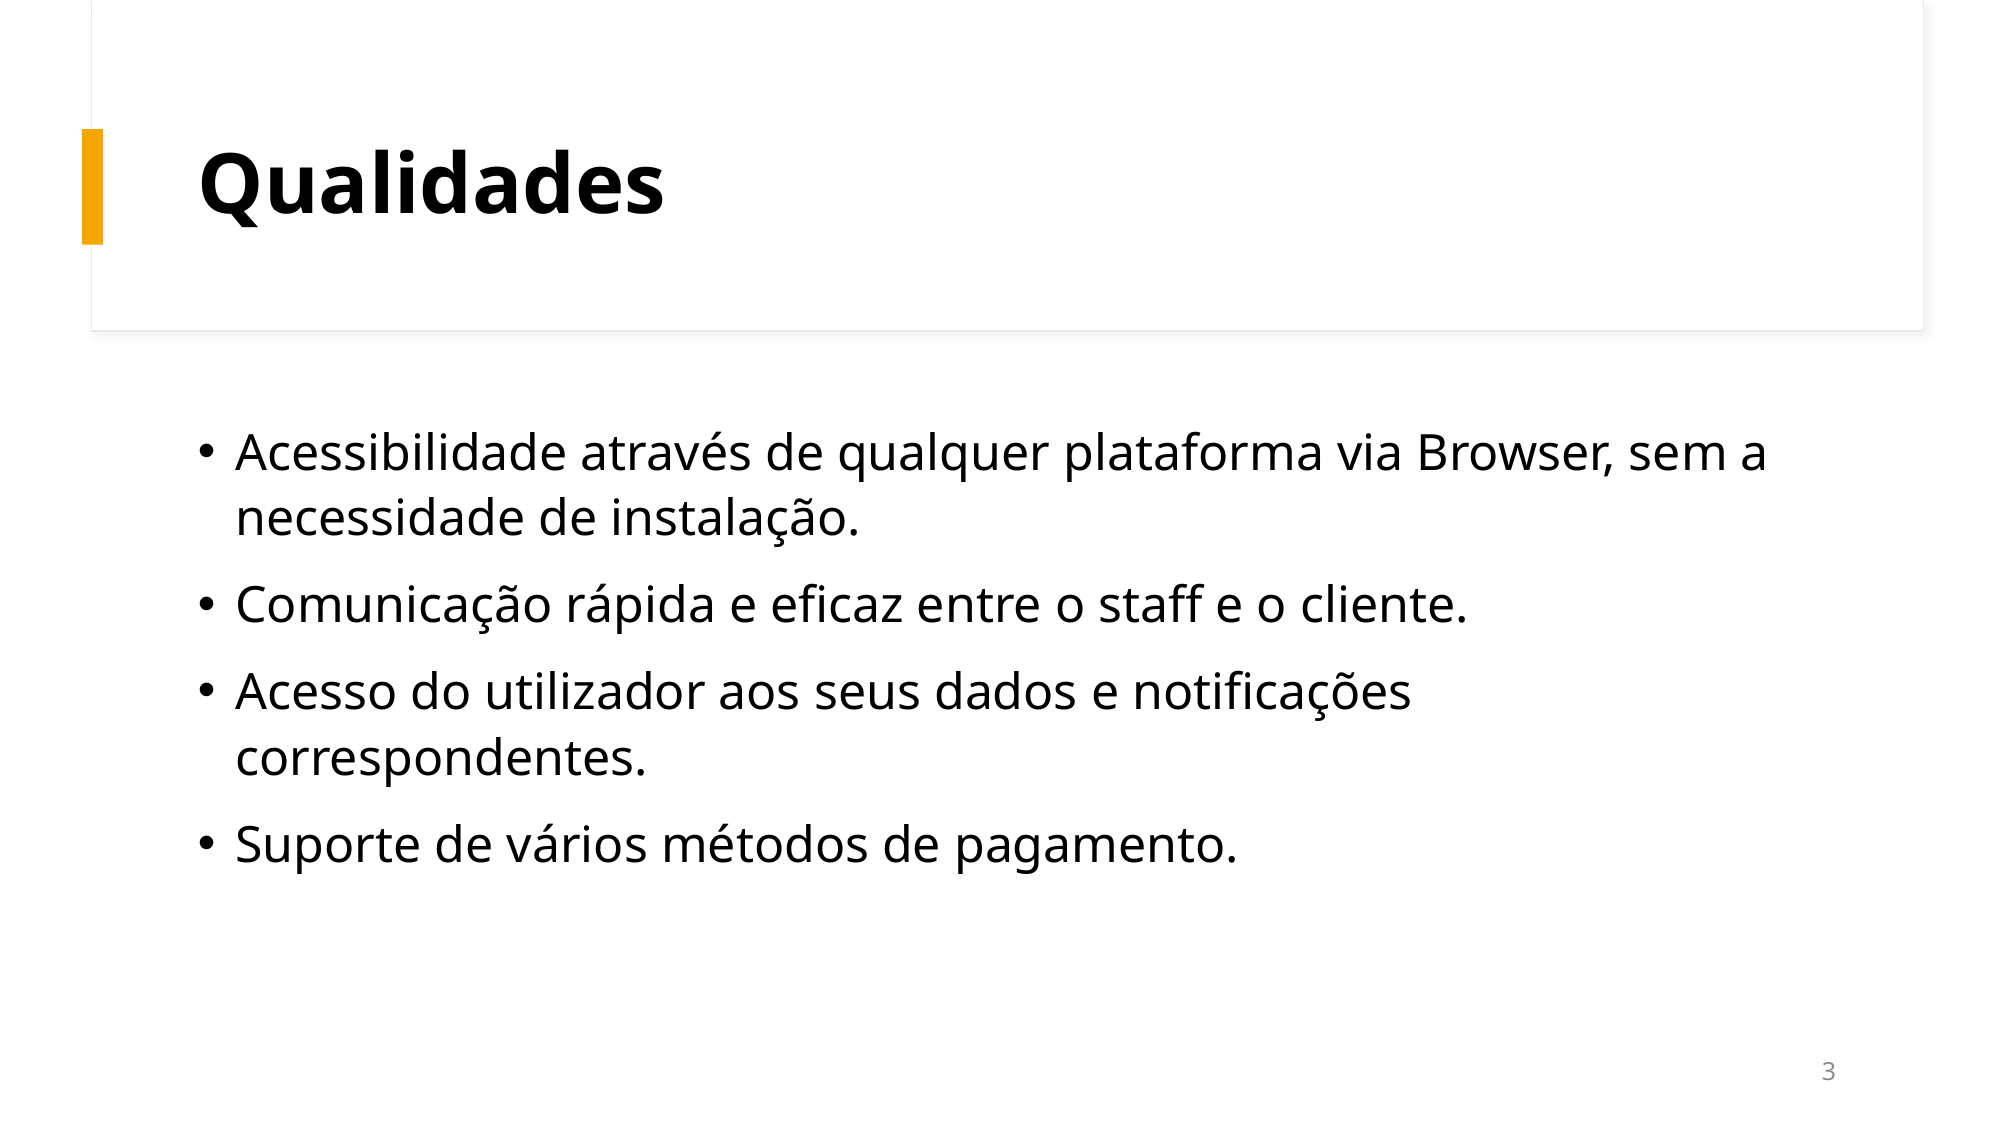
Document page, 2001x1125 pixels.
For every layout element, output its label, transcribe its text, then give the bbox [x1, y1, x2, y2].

title Qualidades [183, 90, 1851, 284]
slide_number 3 [1401, 1042, 1851, 1103]
list Acessibilidade através de qualquer plataforma via Browser, sem a necessidade de instalação. Comunicação rápida e eficaz entre o staff e o cliente. Acesso do utilizador aos seus dados e notificações correspondentes. Suporte de vários métodos de pagamento. [183, 406, 1851, 1013]
